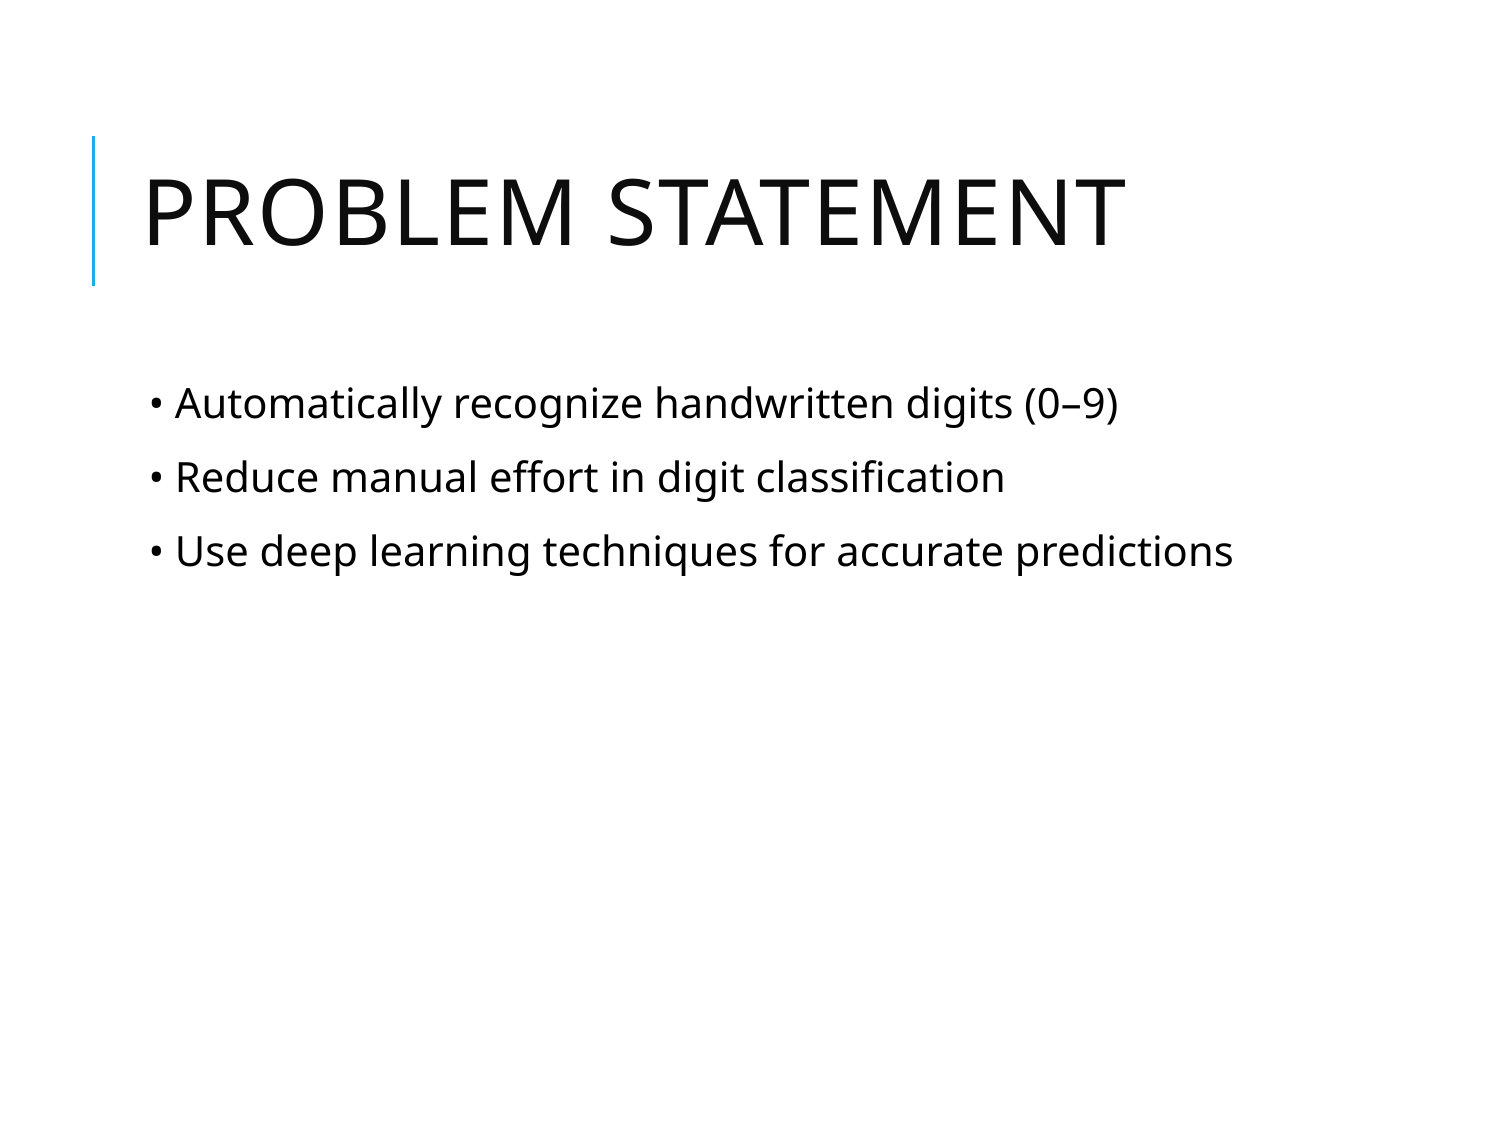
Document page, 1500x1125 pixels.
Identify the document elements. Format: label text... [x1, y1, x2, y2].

list • Automatically recognize handwritten digits (0–9) • Reduce manual effort in digit classification • Use deep learning techniques for accurate predictions [126, 375, 1322, 1035]
title Problem Statement [126, 96, 1322, 342]
